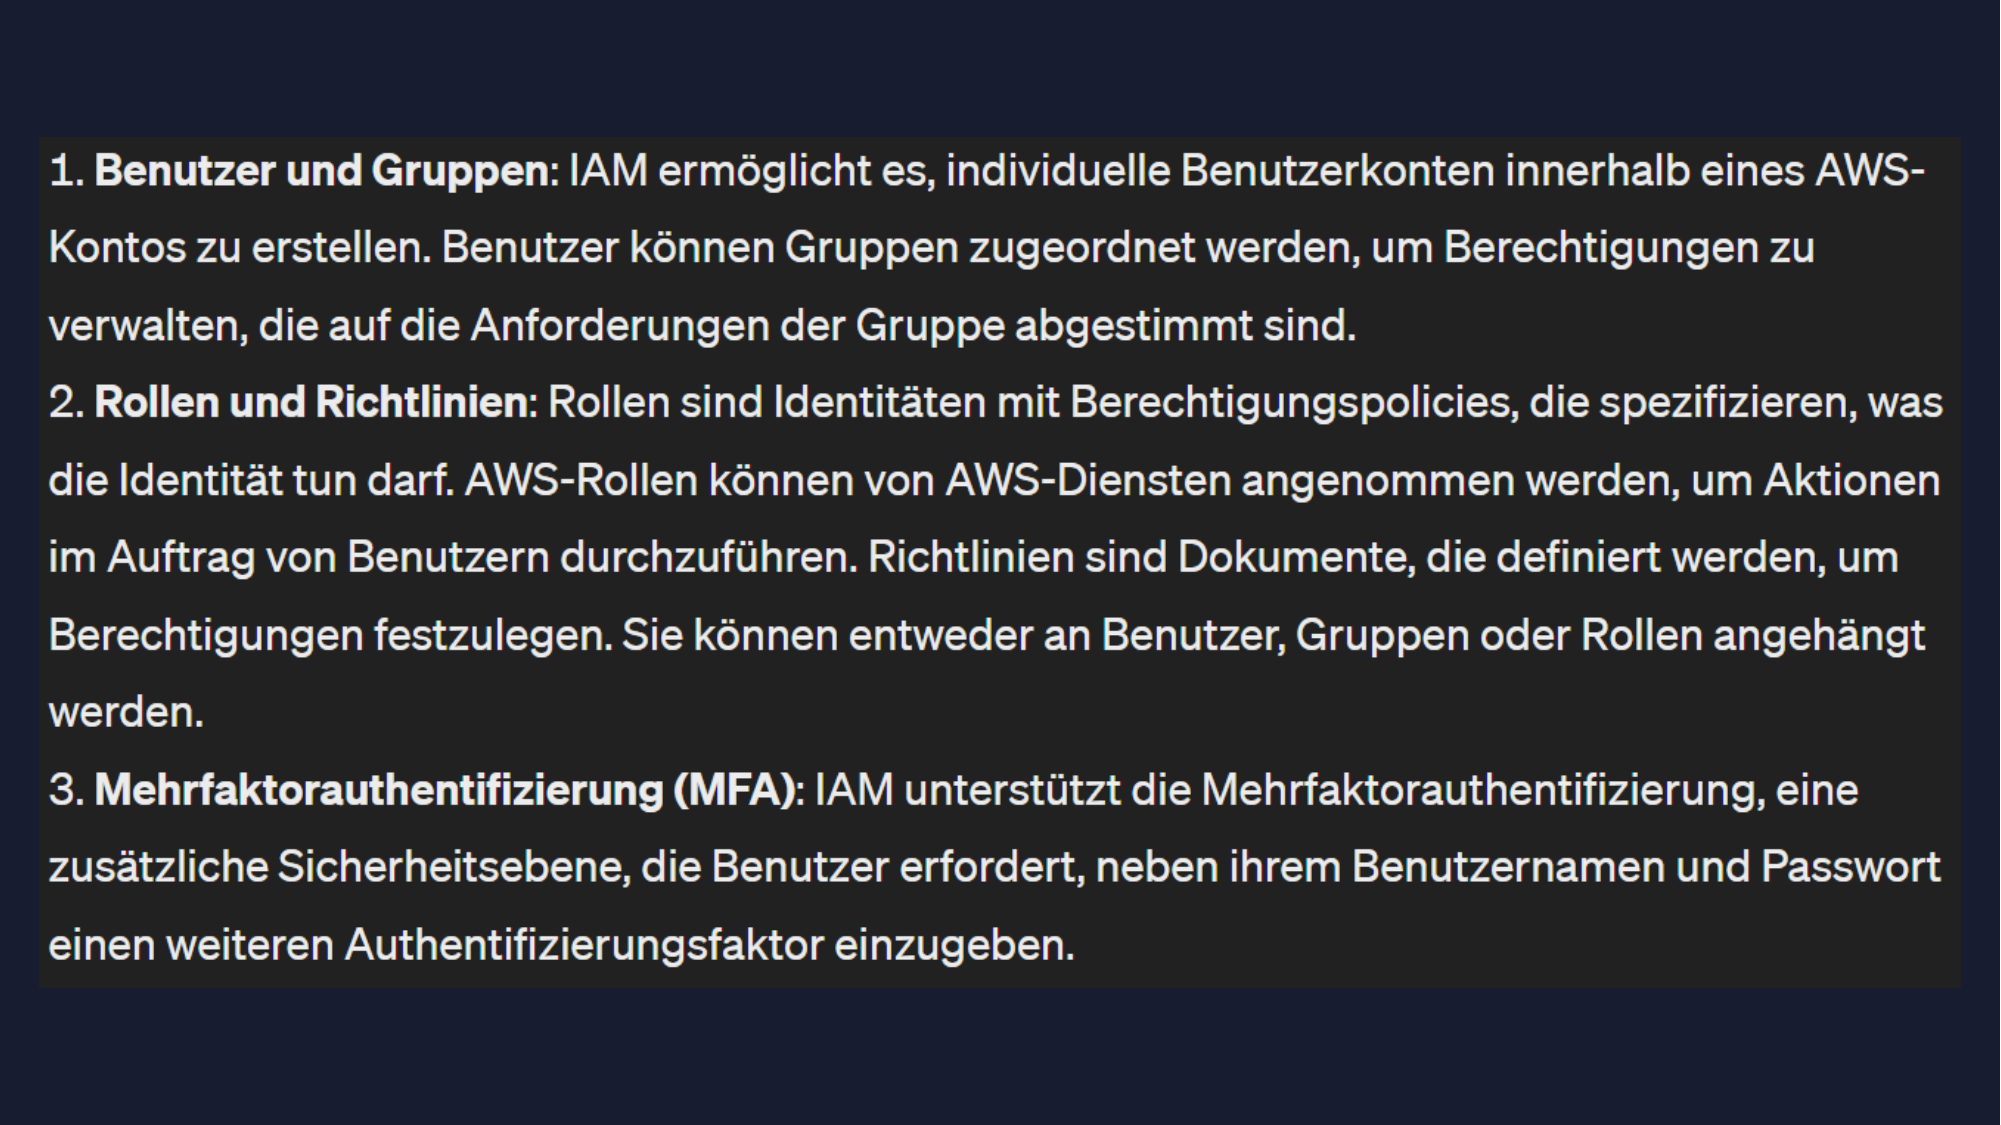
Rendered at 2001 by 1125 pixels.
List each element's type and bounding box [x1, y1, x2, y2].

picture [39, 137, 1961, 988]
